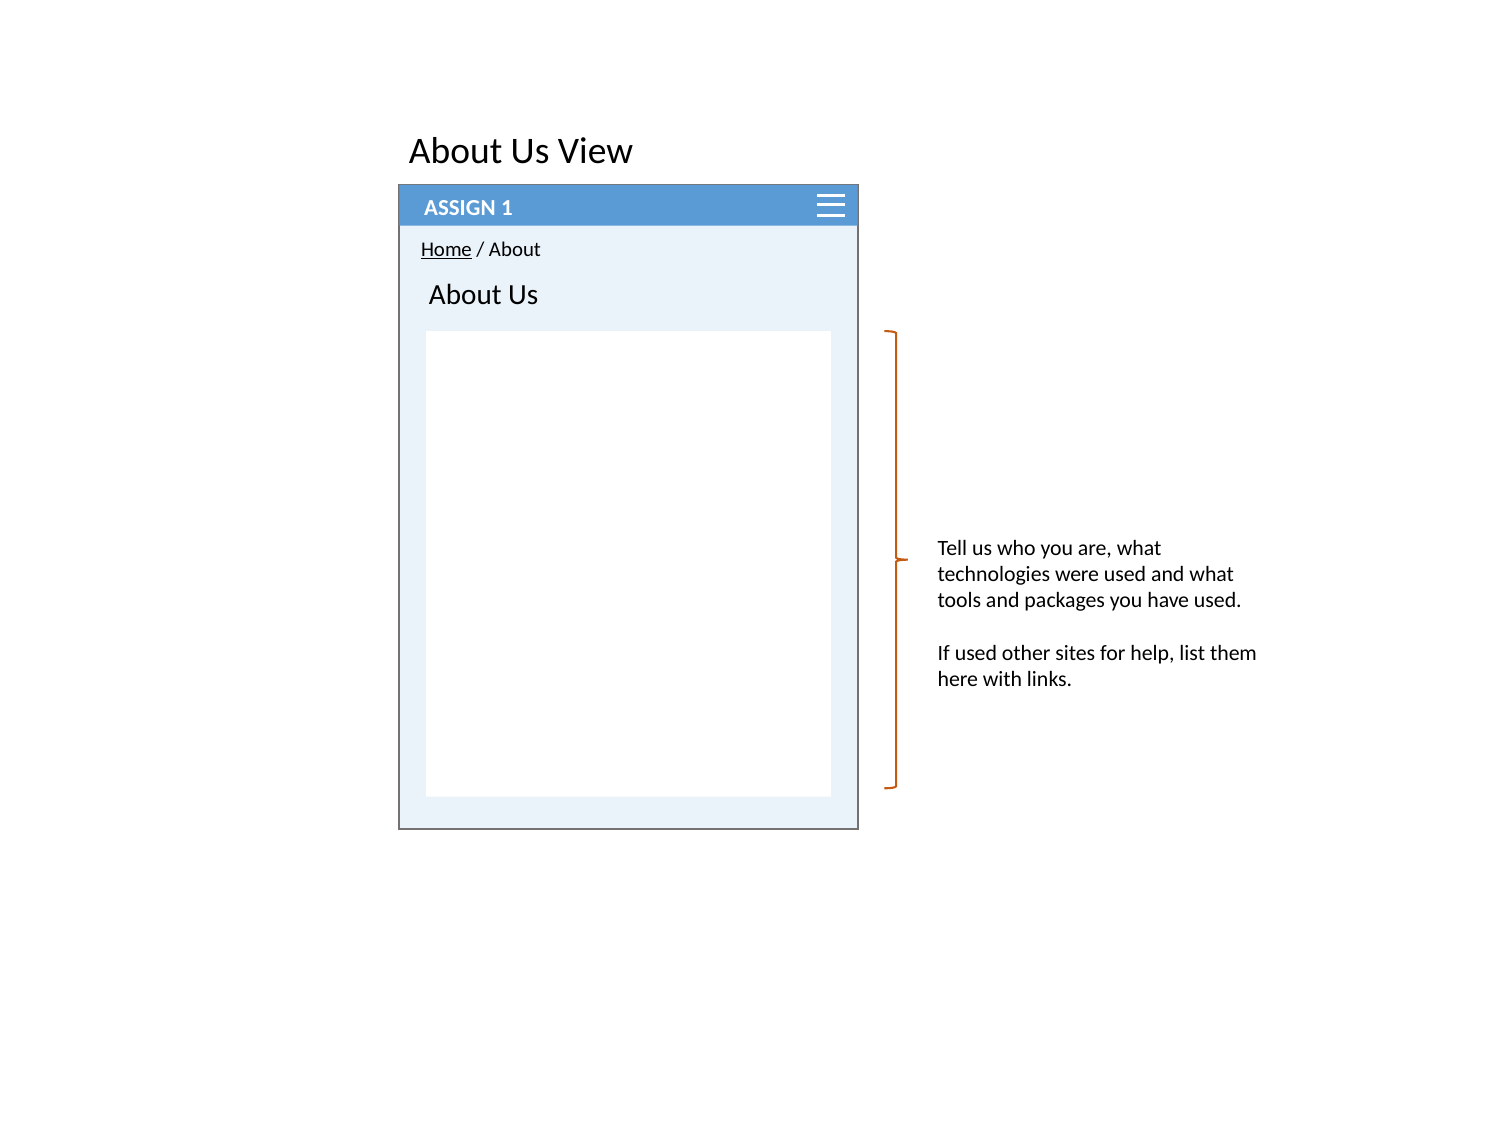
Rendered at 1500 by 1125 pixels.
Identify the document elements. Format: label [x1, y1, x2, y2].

text_box [392, 119, 1274, 830]
